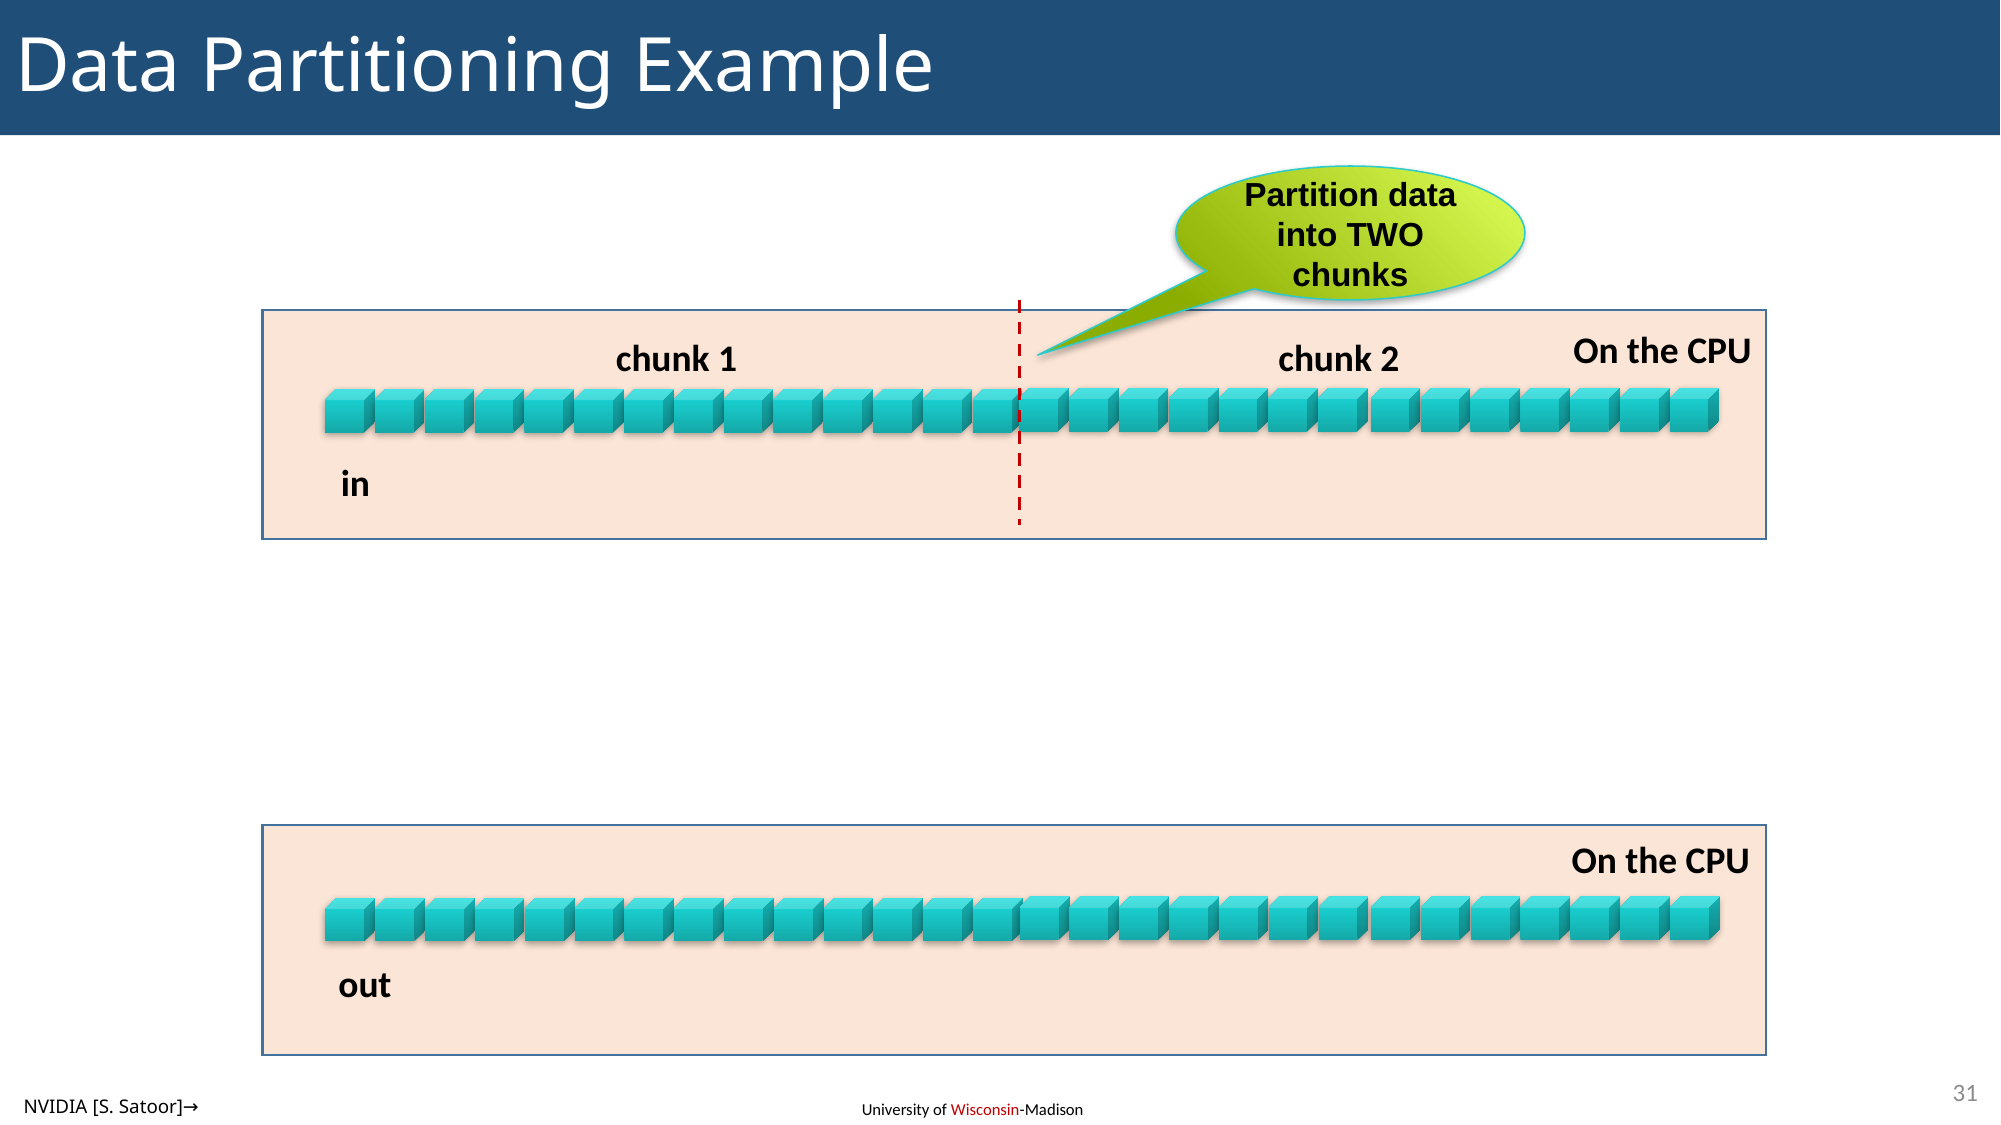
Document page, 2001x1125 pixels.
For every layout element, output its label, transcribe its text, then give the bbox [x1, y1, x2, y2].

text_box [1570, 388, 1619, 398]
text_box [1019, 896, 1068, 907]
text_box [1069, 387, 1118, 398]
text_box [1039, 309, 1208, 359]
text_box [873, 897, 924, 942]
text_box chunk 2 [923, 389, 972, 399]
text_box [325, 388, 374, 399]
text_box [724, 898, 773, 908]
text_box [624, 388, 674, 433]
text_box [1119, 896, 1168, 907]
text_box [973, 897, 1023, 942]
text_box chunk 1 [601, 327, 788, 387]
text_box [375, 389, 424, 399]
text_box [1620, 388, 1669, 398]
text_box [1420, 387, 1471, 432]
text_box NVIDIA [S. Satoor]→ [8, 1087, 214, 1125]
text_box [574, 897, 625, 942]
text_box [574, 388, 625, 433]
text_box [824, 898, 872, 908]
text_box [575, 389, 623, 399]
text_box [1169, 388, 1218, 398]
text_box [1069, 896, 1118, 907]
text_box [374, 388, 425, 433]
text_box [823, 388, 874, 433]
text_box [325, 897, 376, 942]
text_box [325, 388, 375, 433]
text_box [326, 898, 374, 908]
text_box [1268, 896, 1317, 907]
text_box [1520, 896, 1569, 907]
text_box [1219, 897, 1268, 907]
text_box [1020, 387, 1069, 432]
text_box [773, 897, 824, 942]
text_box [972, 388, 1018, 433]
text_box [425, 897, 474, 908]
text_box [1268, 387, 1317, 398]
text_box [625, 898, 673, 908]
text_box [1169, 896, 1219, 941]
text_box [922, 388, 973, 433]
text_box [1371, 388, 1420, 398]
text_box [1570, 896, 1619, 907]
text_box [1168, 387, 1219, 432]
text_box [425, 389, 474, 399]
text_box [1318, 387, 1367, 398]
text_box out [774, 389, 822, 399]
text_box [1268, 387, 1319, 432]
text_box [525, 898, 574, 908]
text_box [575, 389, 584, 395]
text_box [474, 897, 525, 942]
text_box [1470, 896, 1521, 941]
text_box [261, 824, 1767, 1056]
text_box [823, 897, 874, 942]
text_box [1470, 387, 1519, 398]
text_box [1570, 896, 1621, 941]
title Data Partitioning Example [0, 0, 2000, 136]
text_box [261, 309, 1767, 540]
text_box [1420, 896, 1471, 941]
text_box [1219, 388, 1267, 398]
text_box [1520, 896, 1571, 941]
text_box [824, 389, 872, 399]
slide_number 31 [1879, 1069, 1994, 1114]
text_box [923, 897, 974, 942]
text_box [774, 898, 823, 908]
text_box [673, 388, 724, 433]
text_box [1019, 896, 1070, 941]
text_box chunk 2 [1263, 327, 1451, 387]
text_box [424, 388, 475, 433]
text_box [773, 388, 824, 433]
text_box [1268, 896, 1319, 941]
text_box in [326, 451, 423, 512]
text_box [1371, 896, 1421, 941]
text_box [1021, 390, 1722, 437]
text_box [1318, 896, 1367, 907]
text_box [1421, 897, 1469, 907]
text_box [575, 898, 624, 908]
text_box [1318, 387, 1369, 432]
text_box [723, 897, 774, 942]
text_box [525, 389, 573, 399]
text_box [1670, 897, 1719, 907]
text_box [524, 388, 575, 433]
text_box [1421, 388, 1469, 398]
text_box [1218, 896, 1269, 941]
text_box [1471, 897, 1519, 907]
text_box [973, 389, 1018, 399]
text_box [1620, 896, 1669, 907]
text_box [973, 897, 1022, 908]
text_box [674, 897, 724, 942]
text_box [1318, 896, 1369, 941]
text_box chunk 1 [873, 388, 922, 399]
text_box [1119, 896, 1169, 941]
text_box [1371, 897, 1420, 907]
text_box [1069, 387, 1119, 432]
text_box [873, 897, 922, 908]
text_box [375, 897, 426, 942]
text_box [1169, 896, 1218, 907]
text_box [1470, 387, 1521, 432]
text_box [1119, 388, 1168, 398]
text_box [723, 388, 774, 433]
text_box [475, 898, 524, 908]
text_box Partition data into TWO chunks [1037, 166, 1525, 356]
text_box On the CPU [1556, 829, 1766, 889]
text_box [425, 897, 475, 942]
text_box [1218, 387, 1269, 432]
text_box [1670, 388, 1718, 398]
text_box [1520, 387, 1569, 398]
text_box On the CPU [1558, 318, 1767, 378]
text_box [1370, 387, 1421, 432]
text_box [475, 389, 524, 399]
text_box [624, 897, 675, 942]
text_box [1619, 387, 1670, 432]
text_box [674, 389, 723, 399]
text_box [1069, 896, 1120, 941]
text_box in [724, 389, 773, 399]
text_box [1670, 896, 1720, 941]
text_box out [323, 953, 420, 1013]
text_box [524, 897, 575, 942]
text_box [1620, 896, 1670, 941]
text_box [1669, 387, 1720, 432]
text_box [1021, 387, 1068, 398]
text_box [1569, 387, 1620, 432]
text_box [873, 388, 923, 433]
text_box [1520, 387, 1570, 432]
text_box [674, 897, 723, 908]
text_box [923, 897, 972, 908]
text_box [375, 897, 424, 908]
text_box [624, 388, 673, 399]
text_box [321, 390, 1018, 439]
text_box [474, 388, 525, 433]
text_box [1118, 387, 1169, 432]
